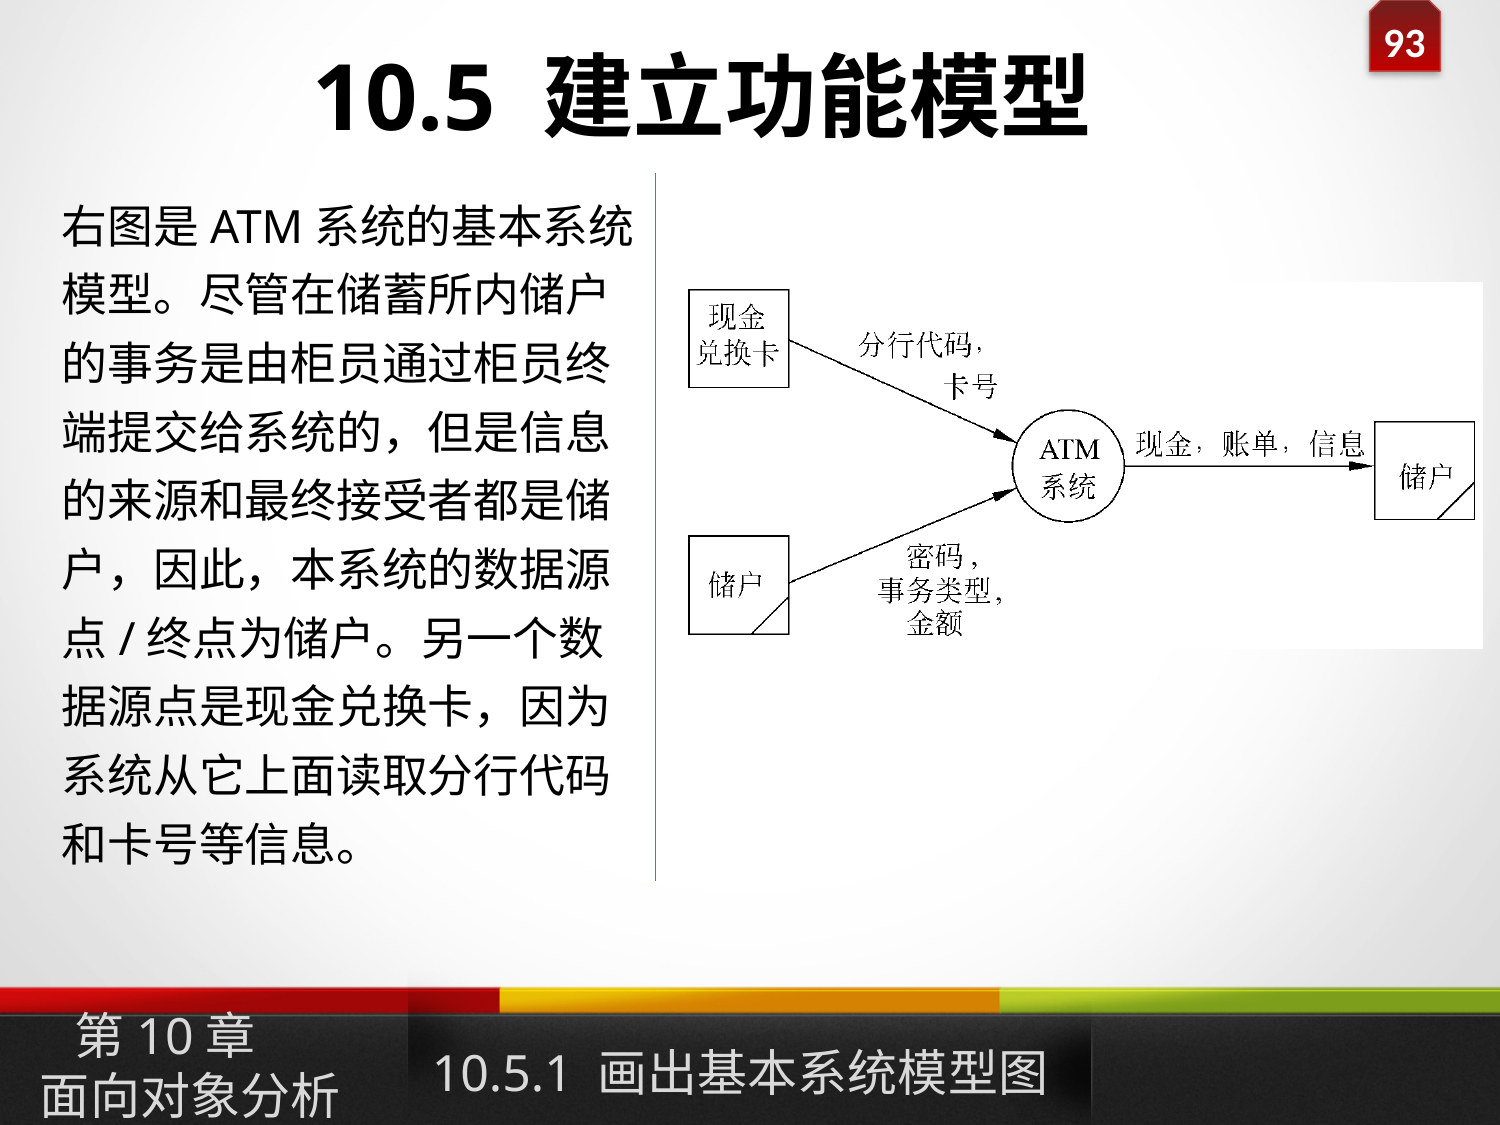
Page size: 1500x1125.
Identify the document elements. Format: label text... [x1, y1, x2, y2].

picture [0, 0, 1500, 1125]
text_box 10.5.1 画出基本系统模型图 [407, 1032, 1073, 1111]
text_box 10.5 建立功能模型 [27, 0, 1378, 188]
text_box 右图是ATM系统的基本系统模型。尽管在储蓄所内储户的事务是由柜员通过柜员终端提交给系统的，但是信息的来源和最终接受者都是储户，因此，本系统的数据源点/终点为储户。另一个数据源点是现金兑换卡，因为系统从它上面读取分行代码和卡号等信息。 [47, 188, 651, 878]
